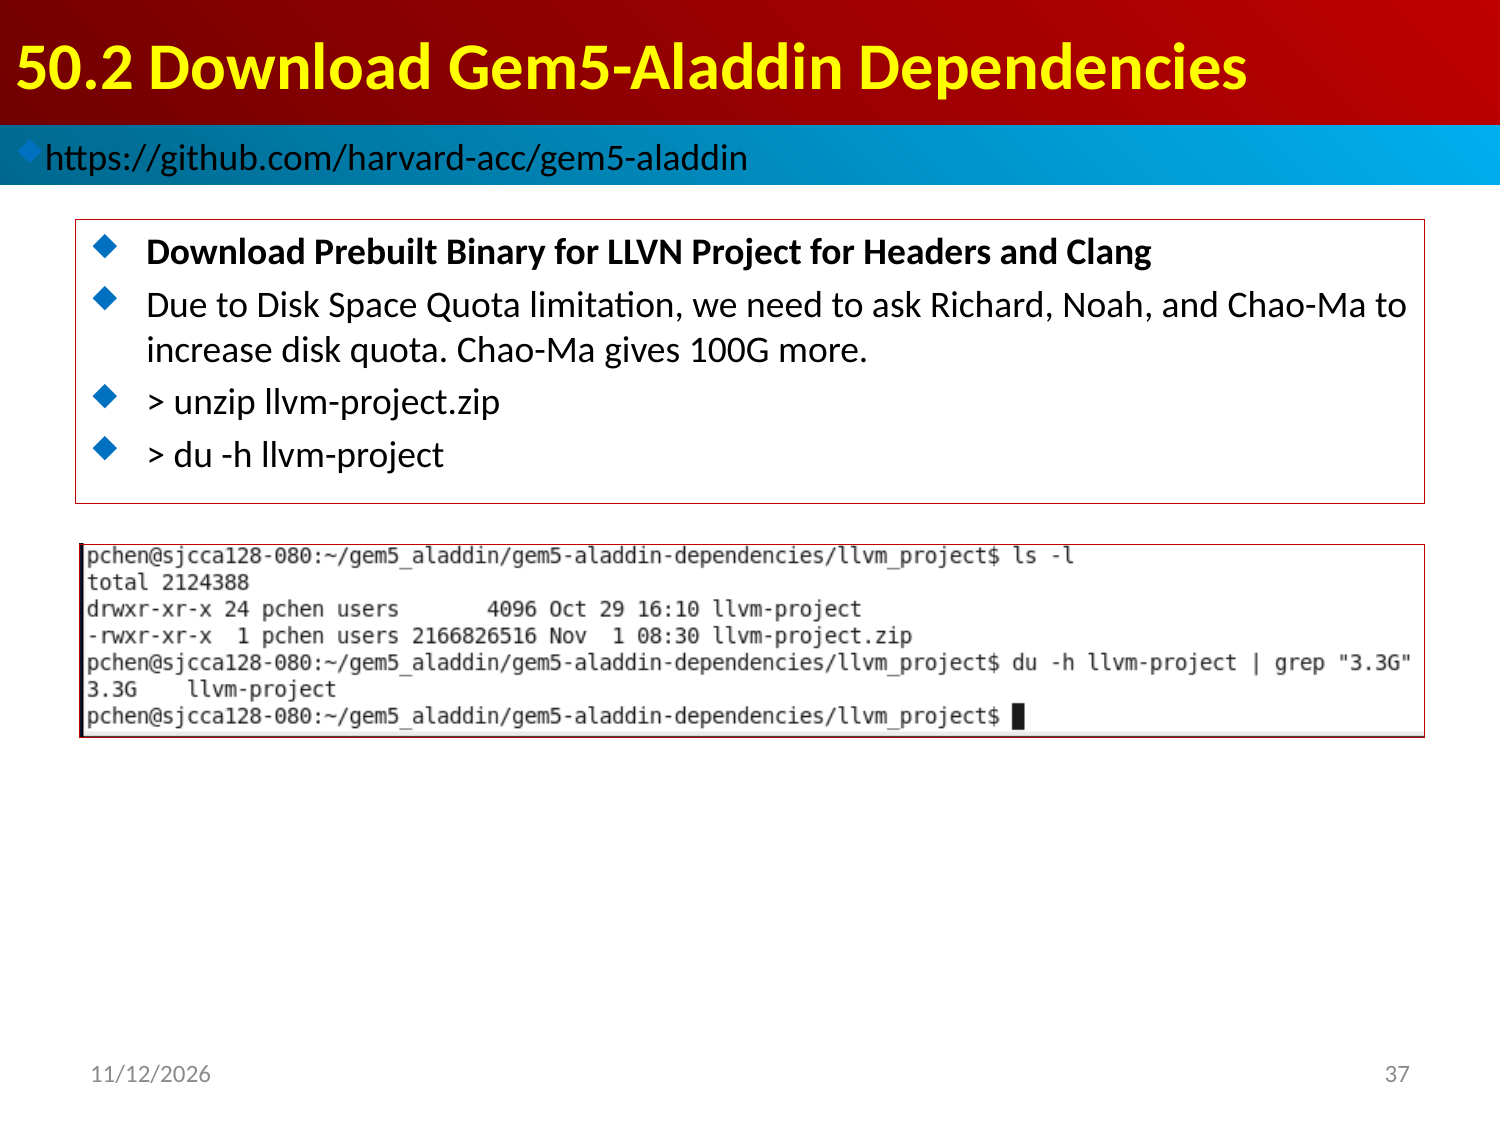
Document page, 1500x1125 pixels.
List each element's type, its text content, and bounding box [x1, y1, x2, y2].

title 50.2 Download Gem5-Aladdin Dependencies [0, 0, 1500, 125]
text_box https://github.com/harvard-acc/gem5-aladdin [0, 125, 1500, 185]
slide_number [75, 1042, 425, 1103]
subtitle Download Prebuilt Binary for LLVN Project for Headers and Clang Due to Disk Space Quota limitation, we need to ask Richard, Noah, and Chao-Ma to increase disk quota. Chao-Ma gives 100G more. > unzip llvm-project.zip > du -h llvm-project [75, 219, 1425, 504]
slide_number 37 [1074, 1042, 1425, 1103]
picture [79, 543, 1426, 738]
